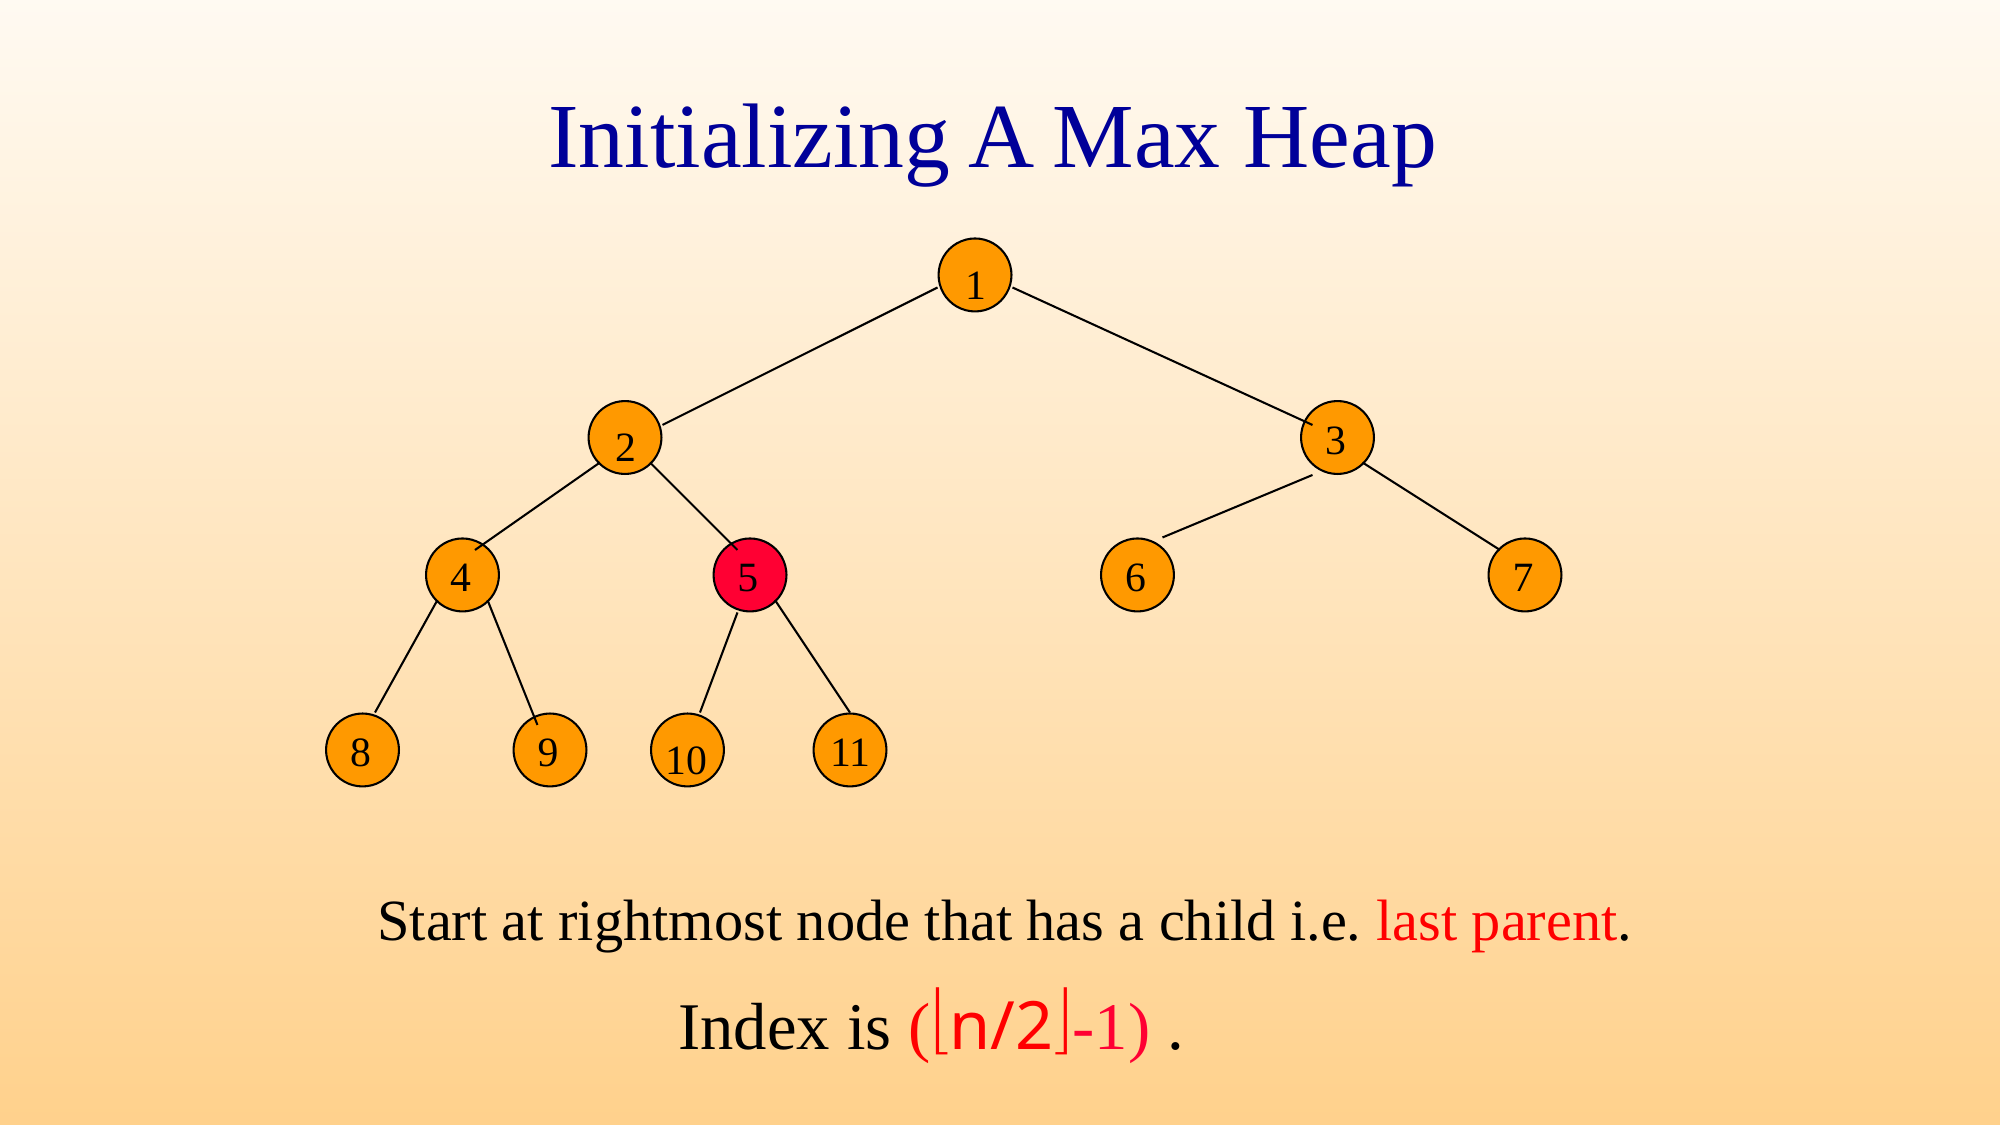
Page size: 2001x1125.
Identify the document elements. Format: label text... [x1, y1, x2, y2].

text_box [938, 238, 1001, 301]
text_box [1101, 552, 1109, 598]
text_box [588, 401, 652, 463]
text_box [1122, 538, 1153, 542]
text_box [1509, 538, 1541, 542]
text_box [734, 538, 766, 542]
text_box [713, 551, 722, 599]
text_box [774, 547, 787, 603]
text_box 1 [949, 249, 1088, 316]
text_box 8 [822, 775, 832, 783]
text_box [347, 783, 378, 787]
text_box [426, 552, 434, 598]
text_box [534, 713, 566, 717]
text_box 5 [722, 542, 774, 608]
text_box [447, 608, 478, 612]
text_box 4 [434, 542, 487, 608]
title Initializing A Max Heap [262, 37, 1725, 225]
subtitle Start at rightmost node that has a child i.e. last parent. [362, 875, 1750, 975]
text_box 8 [822, 717, 832, 725]
text_box 8 [334, 717, 387, 783]
text_box [1549, 547, 1562, 603]
text_box 7 [1497, 542, 1549, 608]
text_box 3 [1309, 404, 1362, 471]
text_box [1122, 608, 1153, 612]
text_box [1162, 548, 1174, 602]
text_box 9 [522, 717, 574, 783]
text_box [1488, 551, 1497, 599]
text_box 11 [813, 713, 887, 787]
text_box 2 [600, 412, 725, 478]
text_box Index is (n/2-1) . [299, 974, 1563, 1070]
text_box [661, 713, 714, 725]
text_box [1362, 410, 1374, 465]
text_box 10 [649, 725, 738, 791]
text_box [1509, 608, 1541, 612]
text_box [734, 608, 766, 612]
text_box [347, 713, 378, 717]
text_box [513, 726, 522, 774]
text_box [574, 722, 587, 778]
text_box [487, 548, 499, 602]
text_box [387, 723, 399, 777]
text_box [1301, 414, 1309, 461]
text_box [447, 538, 478, 542]
text_box [326, 727, 334, 773]
text_box 6 [1109, 542, 1162, 608]
text_box 7 [659, 717, 670, 725]
text_box [534, 783, 566, 787]
